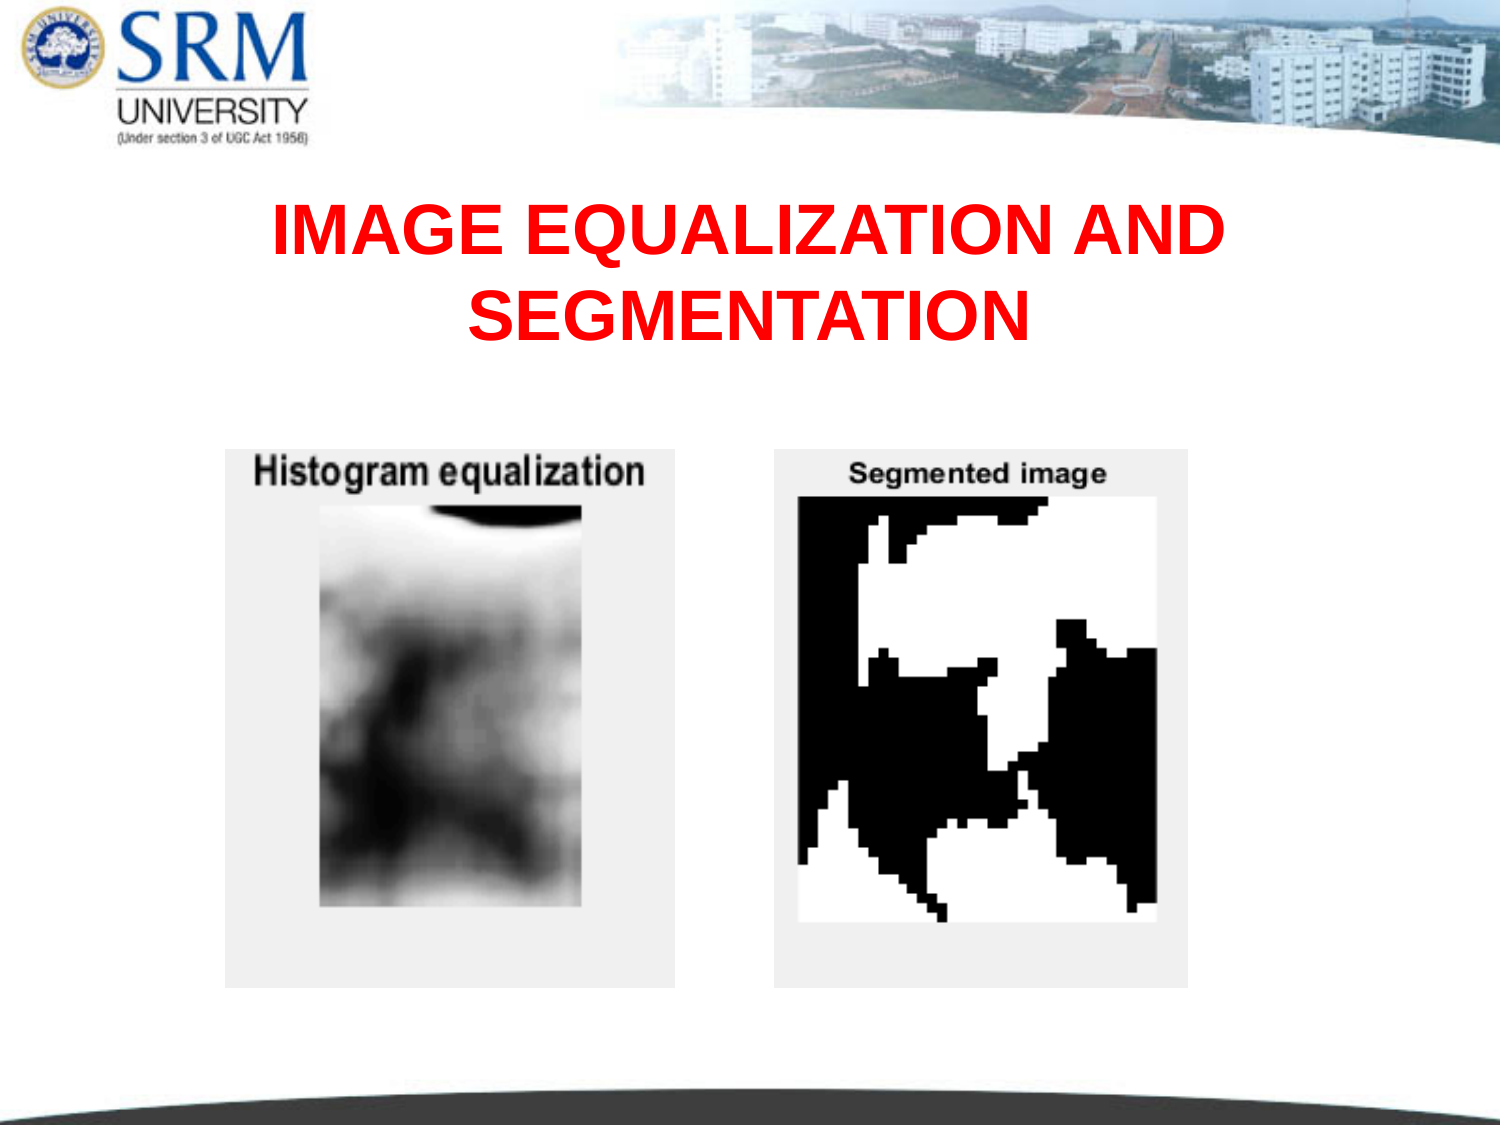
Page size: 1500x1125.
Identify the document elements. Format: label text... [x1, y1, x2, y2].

title IMAGE EQUALIZATION AND SEGMENTATION [74, 174, 1426, 363]
picture [0, 0, 1500, 1125]
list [224, 449, 676, 988]
